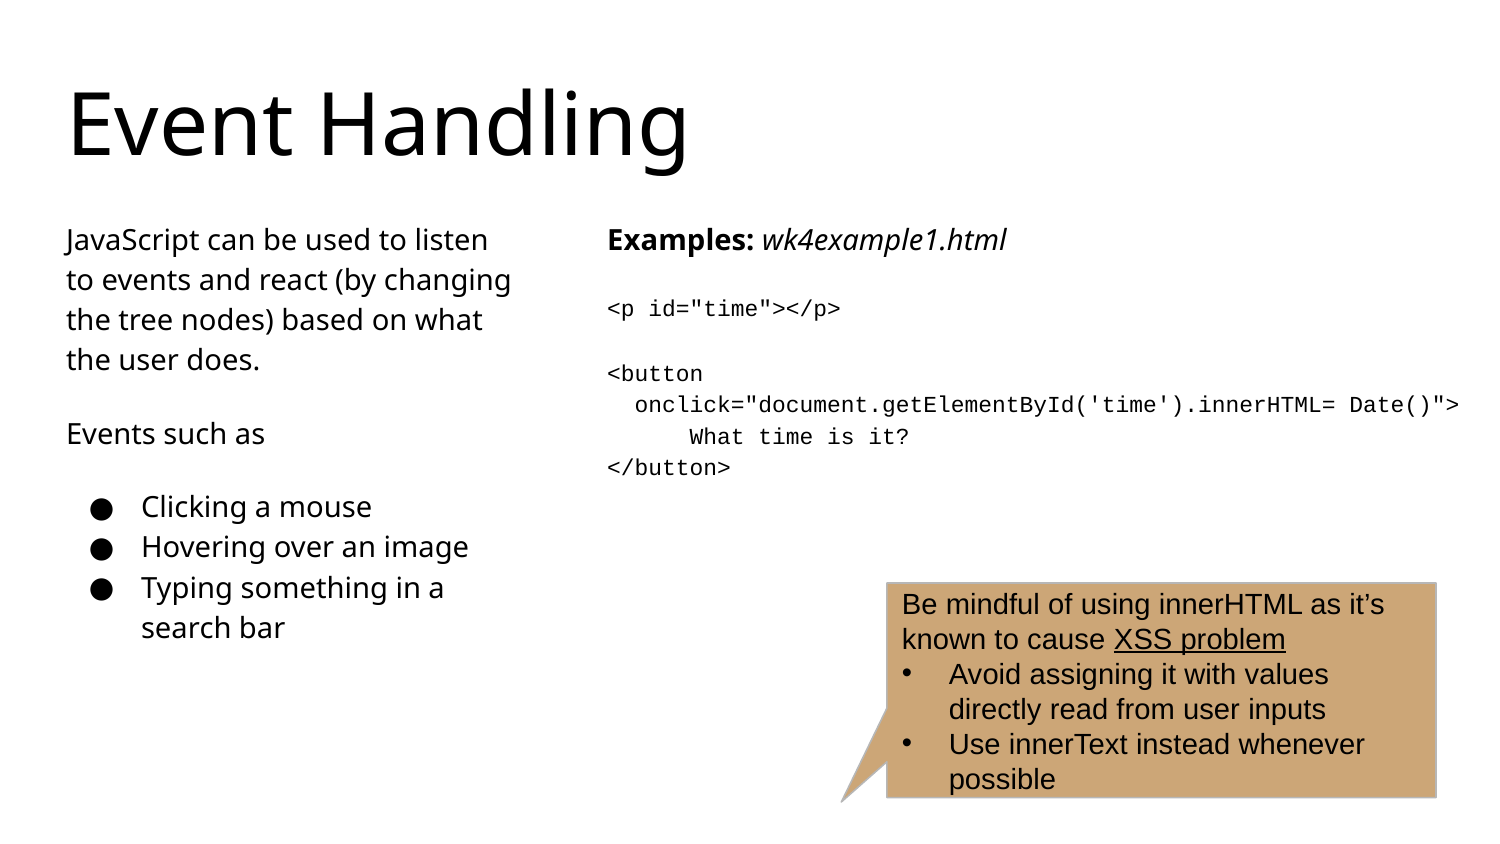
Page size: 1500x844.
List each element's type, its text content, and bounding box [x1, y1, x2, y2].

title Event Handling [51, 51, 1449, 189]
text_box Be mindful of using innerHTML as it’s known to cause XSS problem Avoid assigning it with values directly read from user inputs Use innerText instead whenever possible [841, 582, 1436, 803]
list Examples: wk4example1.html <p id="time"></p> <button onclick="document.getElementById('time').innerHTML= Date()"> What time is it? </button> [592, 200, 1487, 752]
list JavaScript can be used to listen to events and react (by changing the tree nodes) based on what the user does. Events such as Clicking a mouse Hovering over an image Typing something in a search bar [51, 200, 538, 752]
